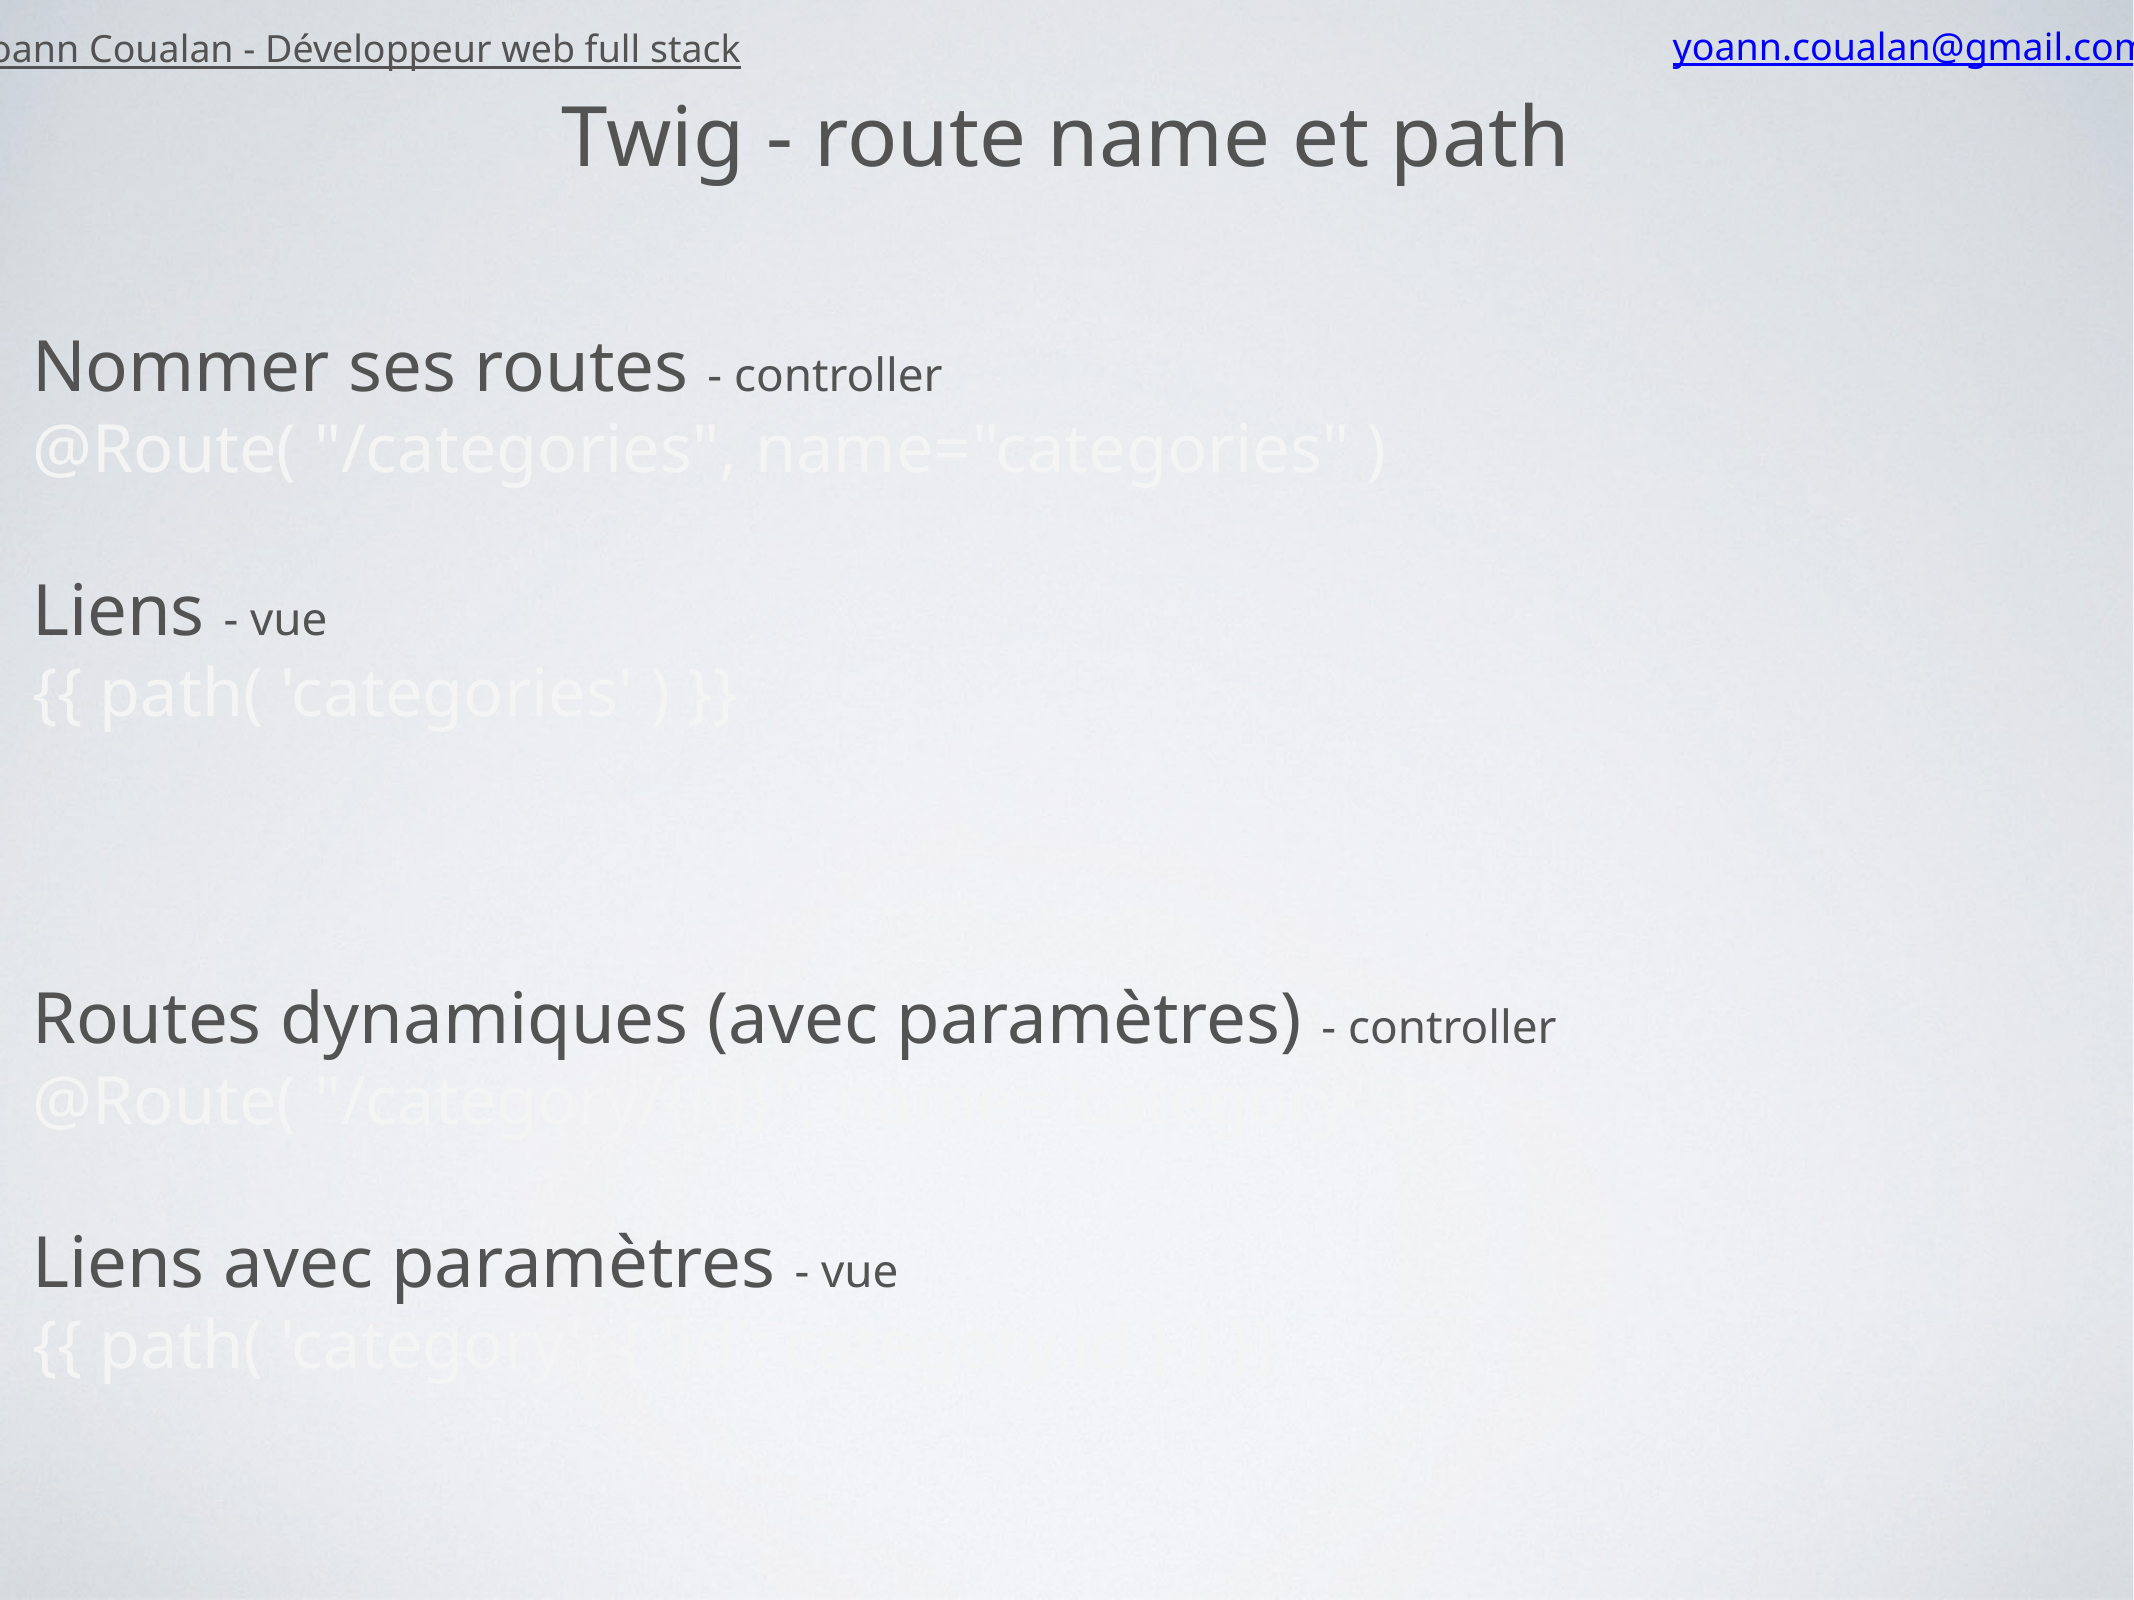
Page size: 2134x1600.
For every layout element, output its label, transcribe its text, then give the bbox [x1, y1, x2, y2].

picture [0, 0, 2134, 1600]
text_box Twig - route name et path [553, 75, 1580, 192]
text_box Yoann Coualan - Développeur web full stack [0, 17, 750, 79]
text_box Nommer ses routes - controller @Route( "/categories", name="categories" ) Liens - vue {{ path( 'categories' ) }} Routes dynamiques (avec paramètres) - controller @Route( "/category/{id}", name="category" ) Liens avec paramètres - vue {{ path( 'category', { 'id': category.id } ) }} [23, 312, 1565, 1391]
text_box yoann.coualan@gmail.com [1664, 14, 2134, 82]
